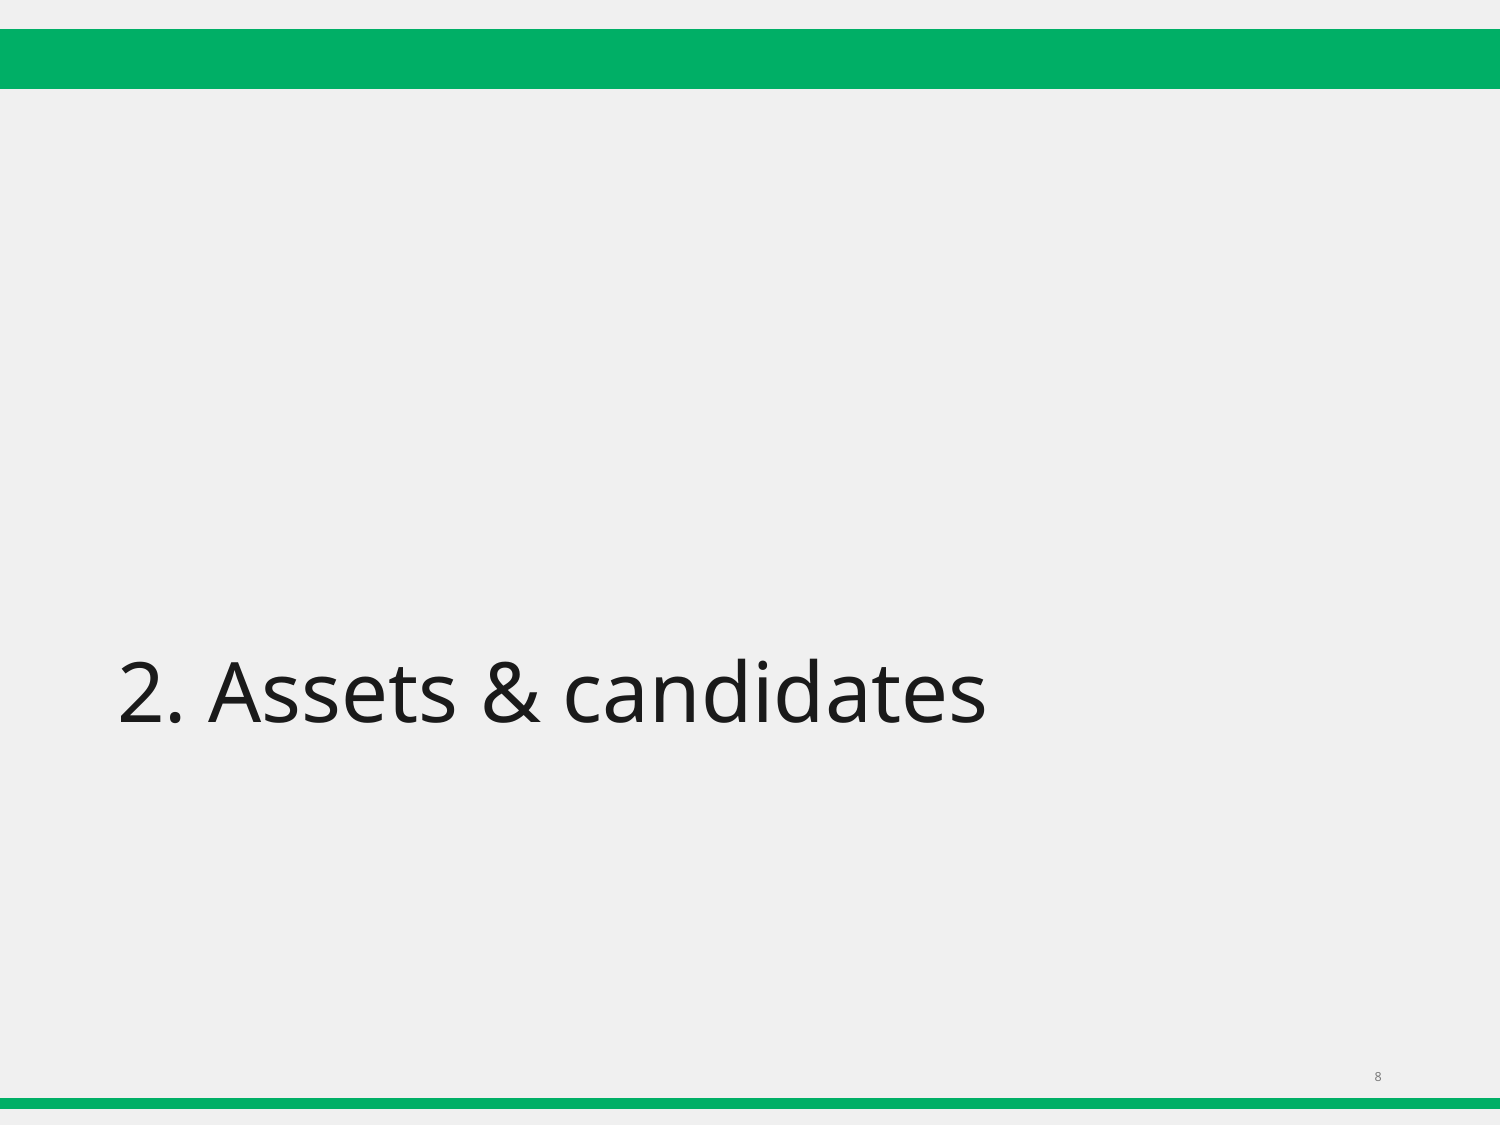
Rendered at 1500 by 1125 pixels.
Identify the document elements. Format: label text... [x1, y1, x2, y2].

title 2. Assets & candidates [102, 280, 1397, 749]
slide_number 8 [1059, 1060, 1397, 1095]
